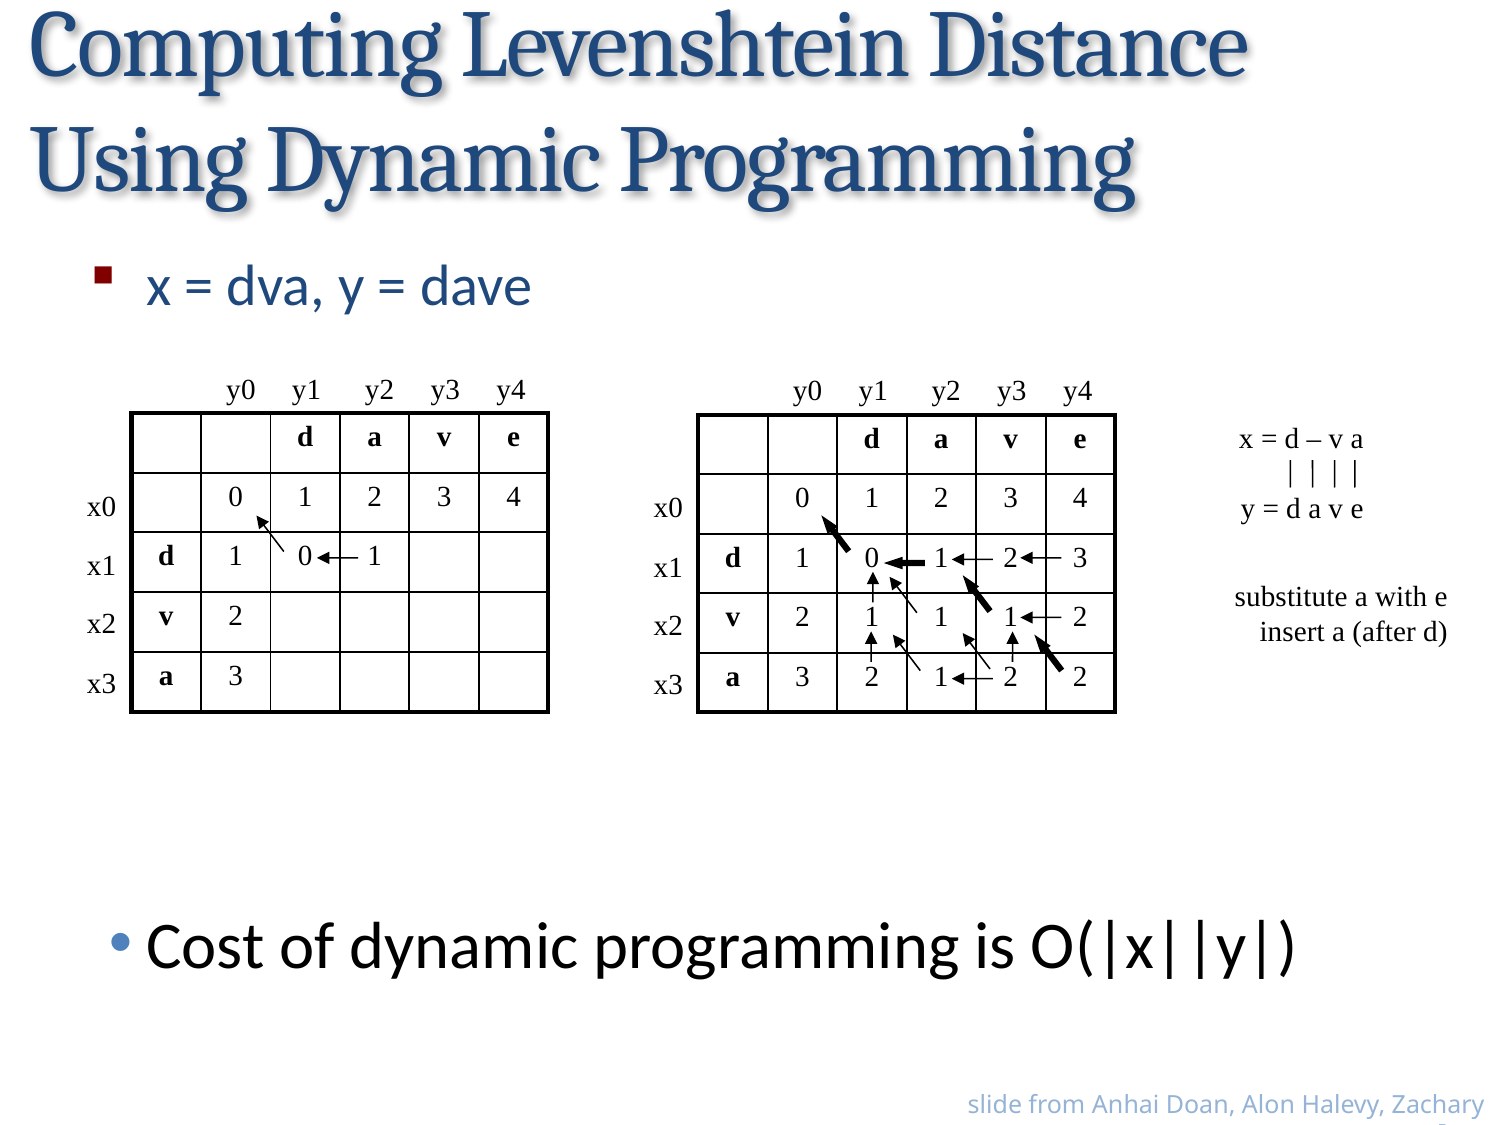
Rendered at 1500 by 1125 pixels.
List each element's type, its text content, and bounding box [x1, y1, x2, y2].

text_box x0 [638, 481, 698, 531]
text_box [883, 558, 925, 568]
text_box [951, 553, 993, 566]
table_cell 1 [341, 533, 408, 591]
table_cell 4 [480, 474, 546, 531]
table_cell [480, 653, 546, 710]
text_box [1020, 551, 1062, 565]
table_cell 1 [271, 474, 339, 531]
table_cell 0 [202, 474, 270, 531]
table_cell 3 [410, 474, 478, 531]
table_header [134, 415, 200, 472]
table_cell [410, 533, 478, 591]
table_cell a [700, 654, 767, 710]
table_cell 1 [202, 533, 270, 591]
table_cell d [134, 533, 200, 591]
text_box x = d – v a y = d a v e [1223, 412, 1379, 533]
table_header e [1047, 417, 1113, 473]
text_box x = dva, y = dave [75, 240, 1417, 329]
table_cell 2 [977, 654, 1045, 710]
table_cell [341, 653, 408, 710]
table_cell 2 [977, 535, 1045, 592]
table_cell 1 [769, 535, 836, 592]
text_box x3 [71, 656, 132, 707]
table_cell [410, 653, 478, 710]
table_cell 0 [769, 475, 836, 533]
table_cell 3 [769, 654, 836, 710]
table_header d [271, 415, 339, 472]
table_cell 2 [908, 475, 975, 533]
text_box [1020, 611, 1062, 624]
text_box [256, 515, 284, 552]
table_cell v [700, 594, 767, 652]
table_header a [908, 417, 975, 473]
table_cell 3 [202, 653, 270, 710]
text_box x1 [71, 538, 132, 589]
table_header [700, 417, 767, 473]
table_cell d [700, 535, 767, 592]
text_box [951, 672, 993, 685]
table_cell 0 [838, 535, 906, 592]
text_box [1034, 634, 1062, 671]
title Computing Levenshtein Distance Using Dynamic Programming [14, 10, 1475, 182]
text_box [962, 575, 991, 612]
text_box slide from Anhai Doan, Alon Halevy, Zachary Ives [950, 1080, 1500, 1125]
table_header d [838, 417, 906, 473]
table_header [769, 417, 836, 473]
table_cell 2 [838, 654, 906, 710]
table_cell 0 [271, 533, 339, 591]
table_cell [480, 593, 546, 651]
text_box [889, 576, 917, 613]
table_header a [341, 415, 408, 472]
table_cell [271, 653, 339, 710]
table_cell 2 [202, 593, 270, 651]
text_box [866, 571, 880, 603]
text_box x2 [638, 598, 698, 649]
text_box [962, 633, 991, 670]
text_box [1006, 631, 1019, 662]
table_cell [700, 475, 767, 533]
table_cell 1 [838, 594, 906, 652]
table_cell a [134, 653, 200, 710]
table_cell [341, 593, 408, 651]
table_cell 1 [908, 654, 975, 710]
table_cell [134, 474, 200, 531]
table_cell 3 [1047, 535, 1113, 592]
text_box [892, 634, 921, 671]
table_cell [271, 593, 339, 651]
table_cell 2 [1047, 654, 1113, 710]
table_cell [410, 593, 478, 651]
table_header e [480, 415, 546, 472]
table_header v [410, 415, 478, 472]
table_cell v [134, 593, 200, 651]
table_cell [480, 533, 546, 591]
table_cell 1 [838, 475, 906, 533]
table_cell 2 [1047, 594, 1113, 652]
text_box x0 [71, 479, 132, 530]
table_cell 1 [908, 594, 975, 652]
text_box [821, 515, 849, 552]
table_cell 3 [977, 475, 1045, 533]
text_box y0 y1 y2 y3 y4 [777, 364, 1108, 414]
table_cell 2 [769, 594, 836, 652]
table_header [202, 415, 270, 472]
text_box x1 [638, 540, 698, 591]
text_box substitute a with e insert a (after d) [1219, 569, 1463, 655]
table_cell 1 [977, 594, 1045, 652]
text_box y0 y1 y2 y3 y4 [211, 362, 541, 413]
text_box [316, 551, 359, 565]
text_box [864, 631, 878, 662]
table_header v [977, 417, 1045, 473]
table_cell 2 [341, 474, 408, 531]
text_box x2 [71, 596, 132, 647]
list Cost of dynamic programming is O(|x||y|) [74, 893, 1417, 983]
table_cell 1 [908, 535, 975, 592]
table_cell 4 [1047, 475, 1113, 533]
text_box x3 [638, 658, 698, 708]
